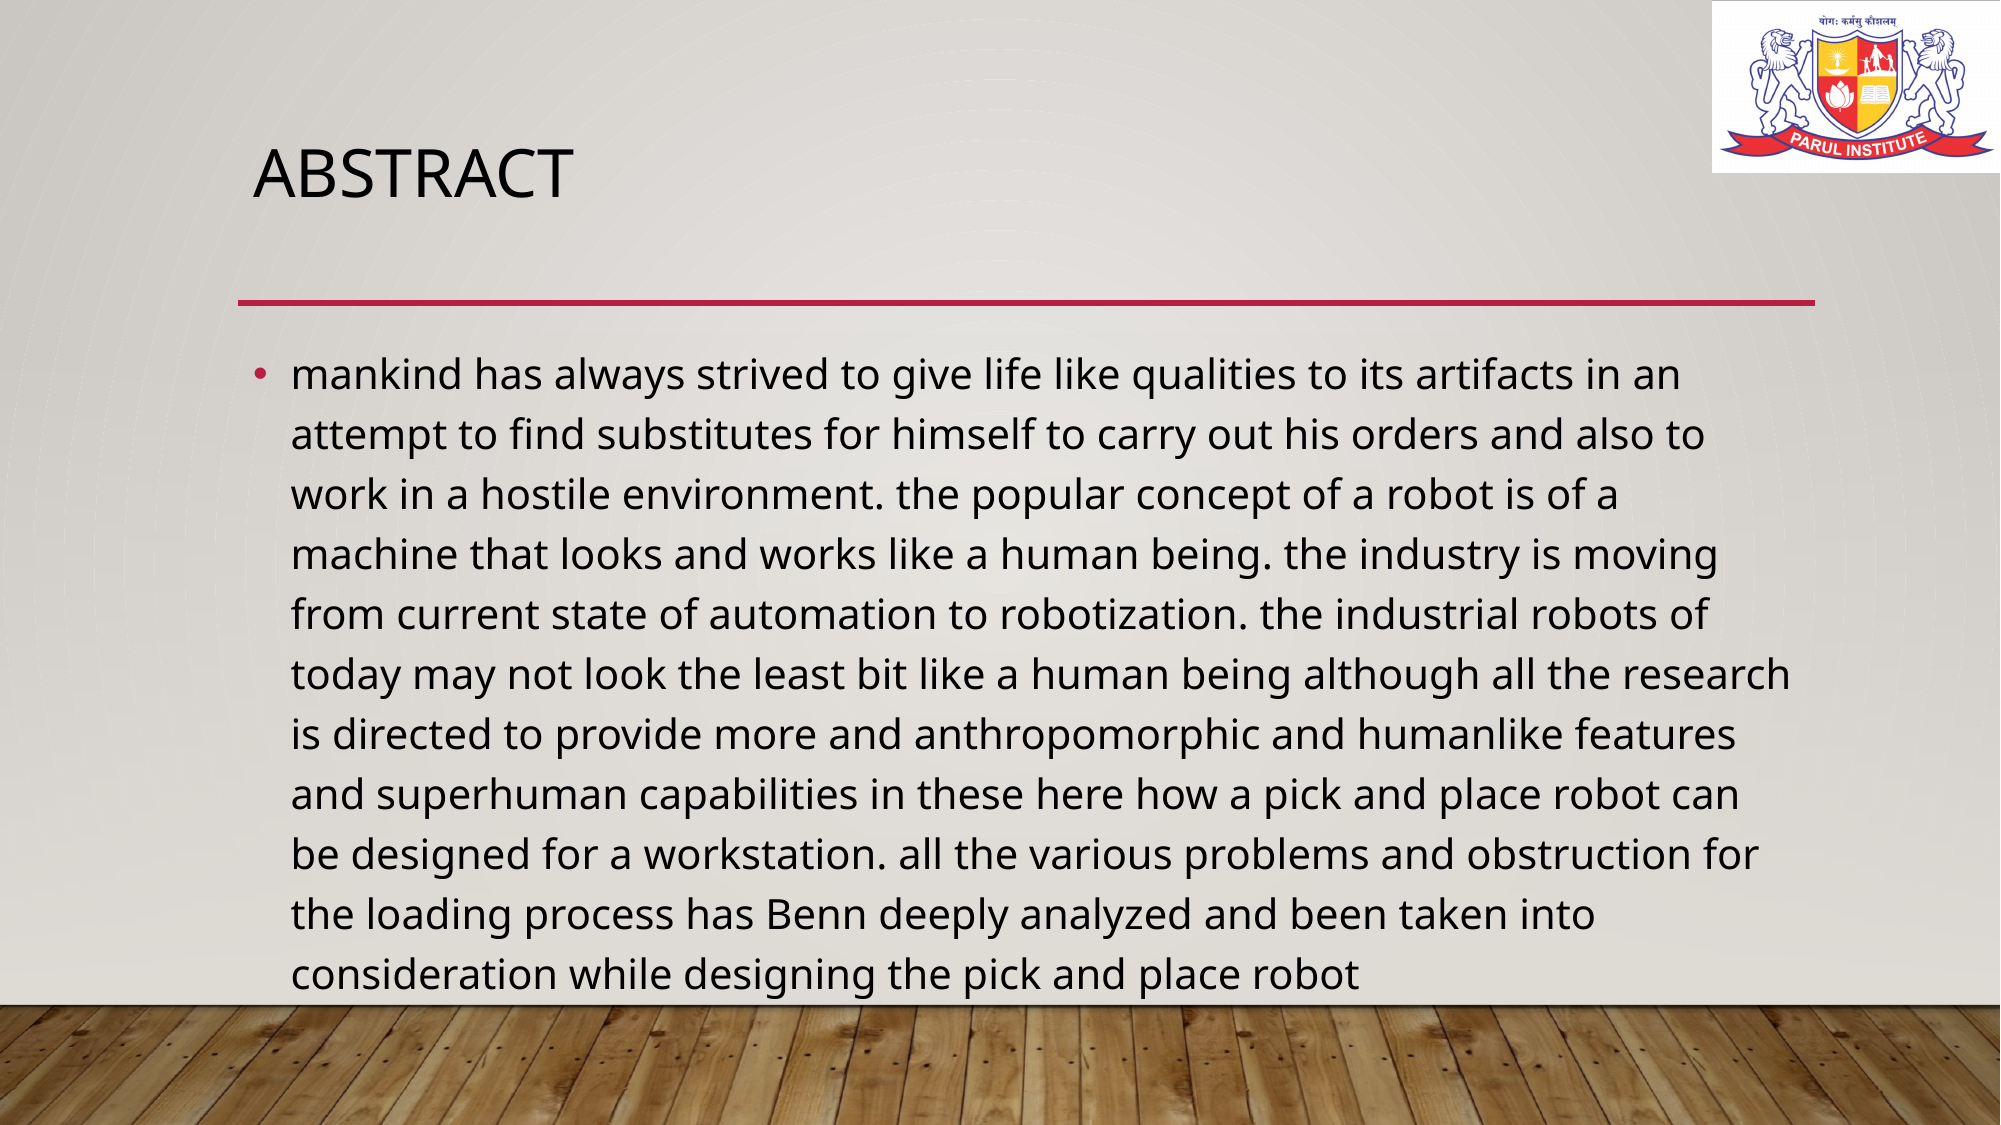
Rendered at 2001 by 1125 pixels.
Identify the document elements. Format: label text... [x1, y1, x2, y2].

picture [1712, 0, 2000, 173]
picture [0, 1005, 2000, 1125]
list mankind has always strived to give life like qualities to its artifacts in an attempt to find substitutes for himself to carry out his orders and also to work in a hostile environment. the popular concept of a robot is of a machine that looks and works like a human being. the industry is moving from current state of automation to robotization. the industrial robots of today may not look the least bit like a human being although all the research is directed to provide more and anthropomorphic and humanlike features and superhuman capabilities in these here how a pick and place robot can be designed for a workstation. all the various problems and obstruction for the loading process has Benn deeply analyzed and been taken into consideration while designing the pick and place robot [238, 330, 1814, 914]
title aBSTRACT [238, 131, 1814, 305]
